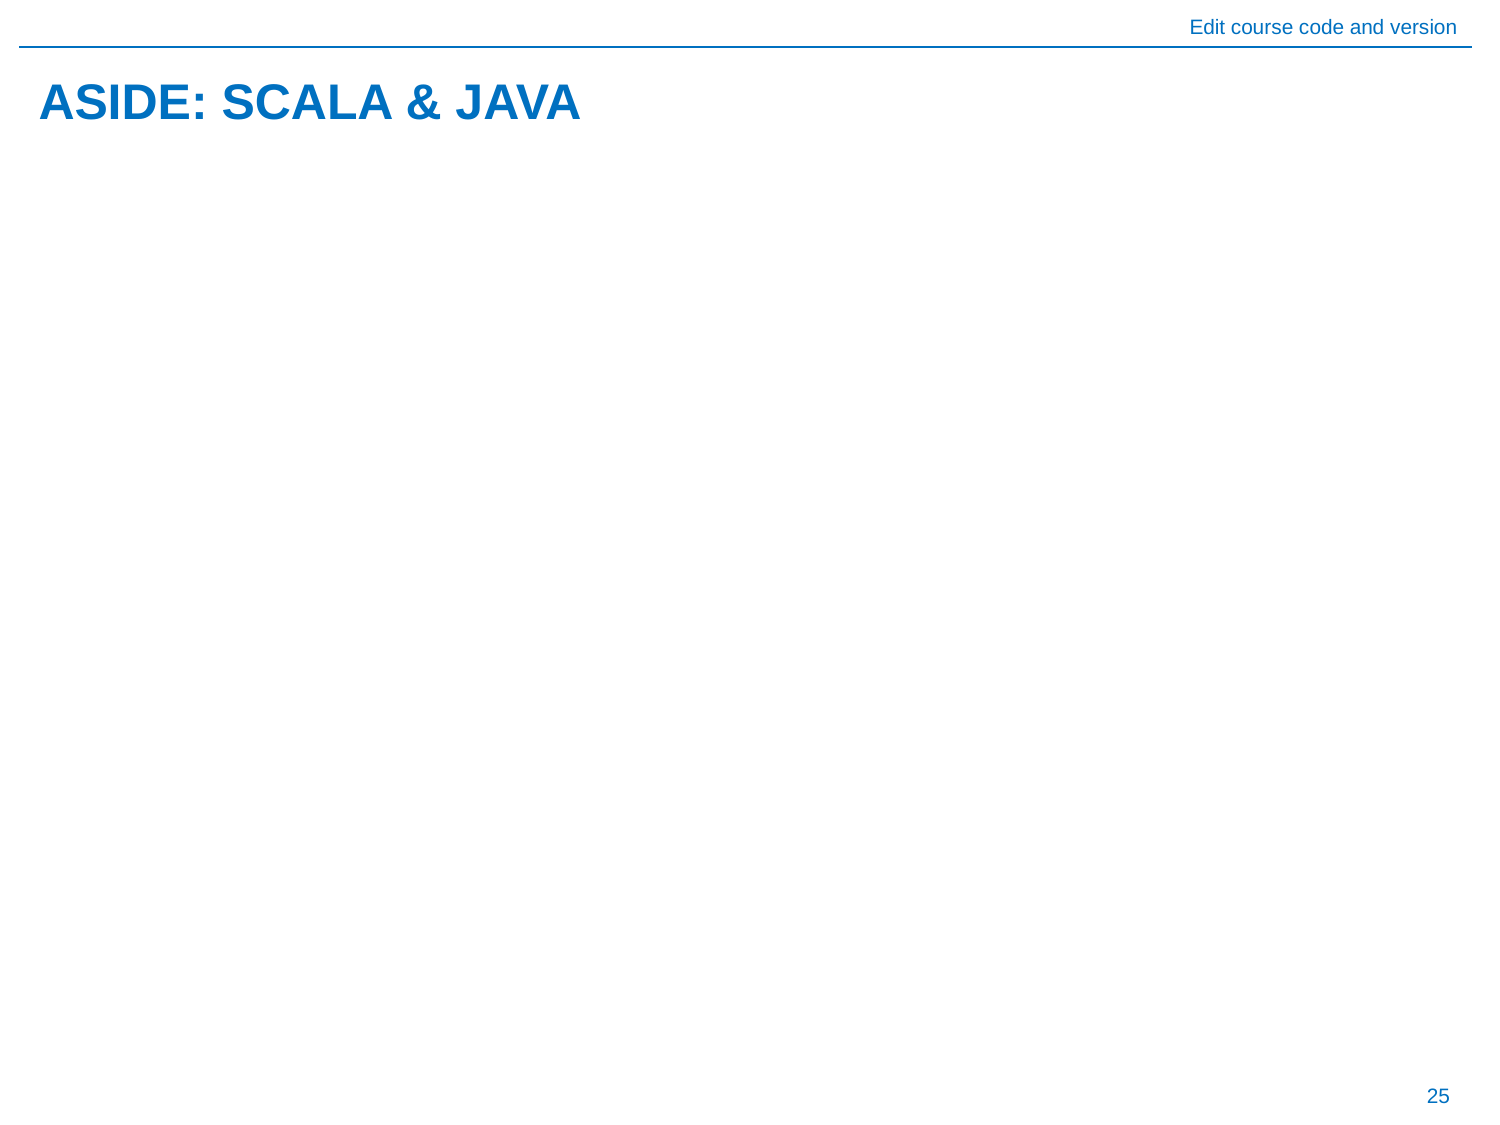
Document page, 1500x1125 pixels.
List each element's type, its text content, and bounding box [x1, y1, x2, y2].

title ASIDE: SCALA & JAVA [23, 58, 1465, 141]
